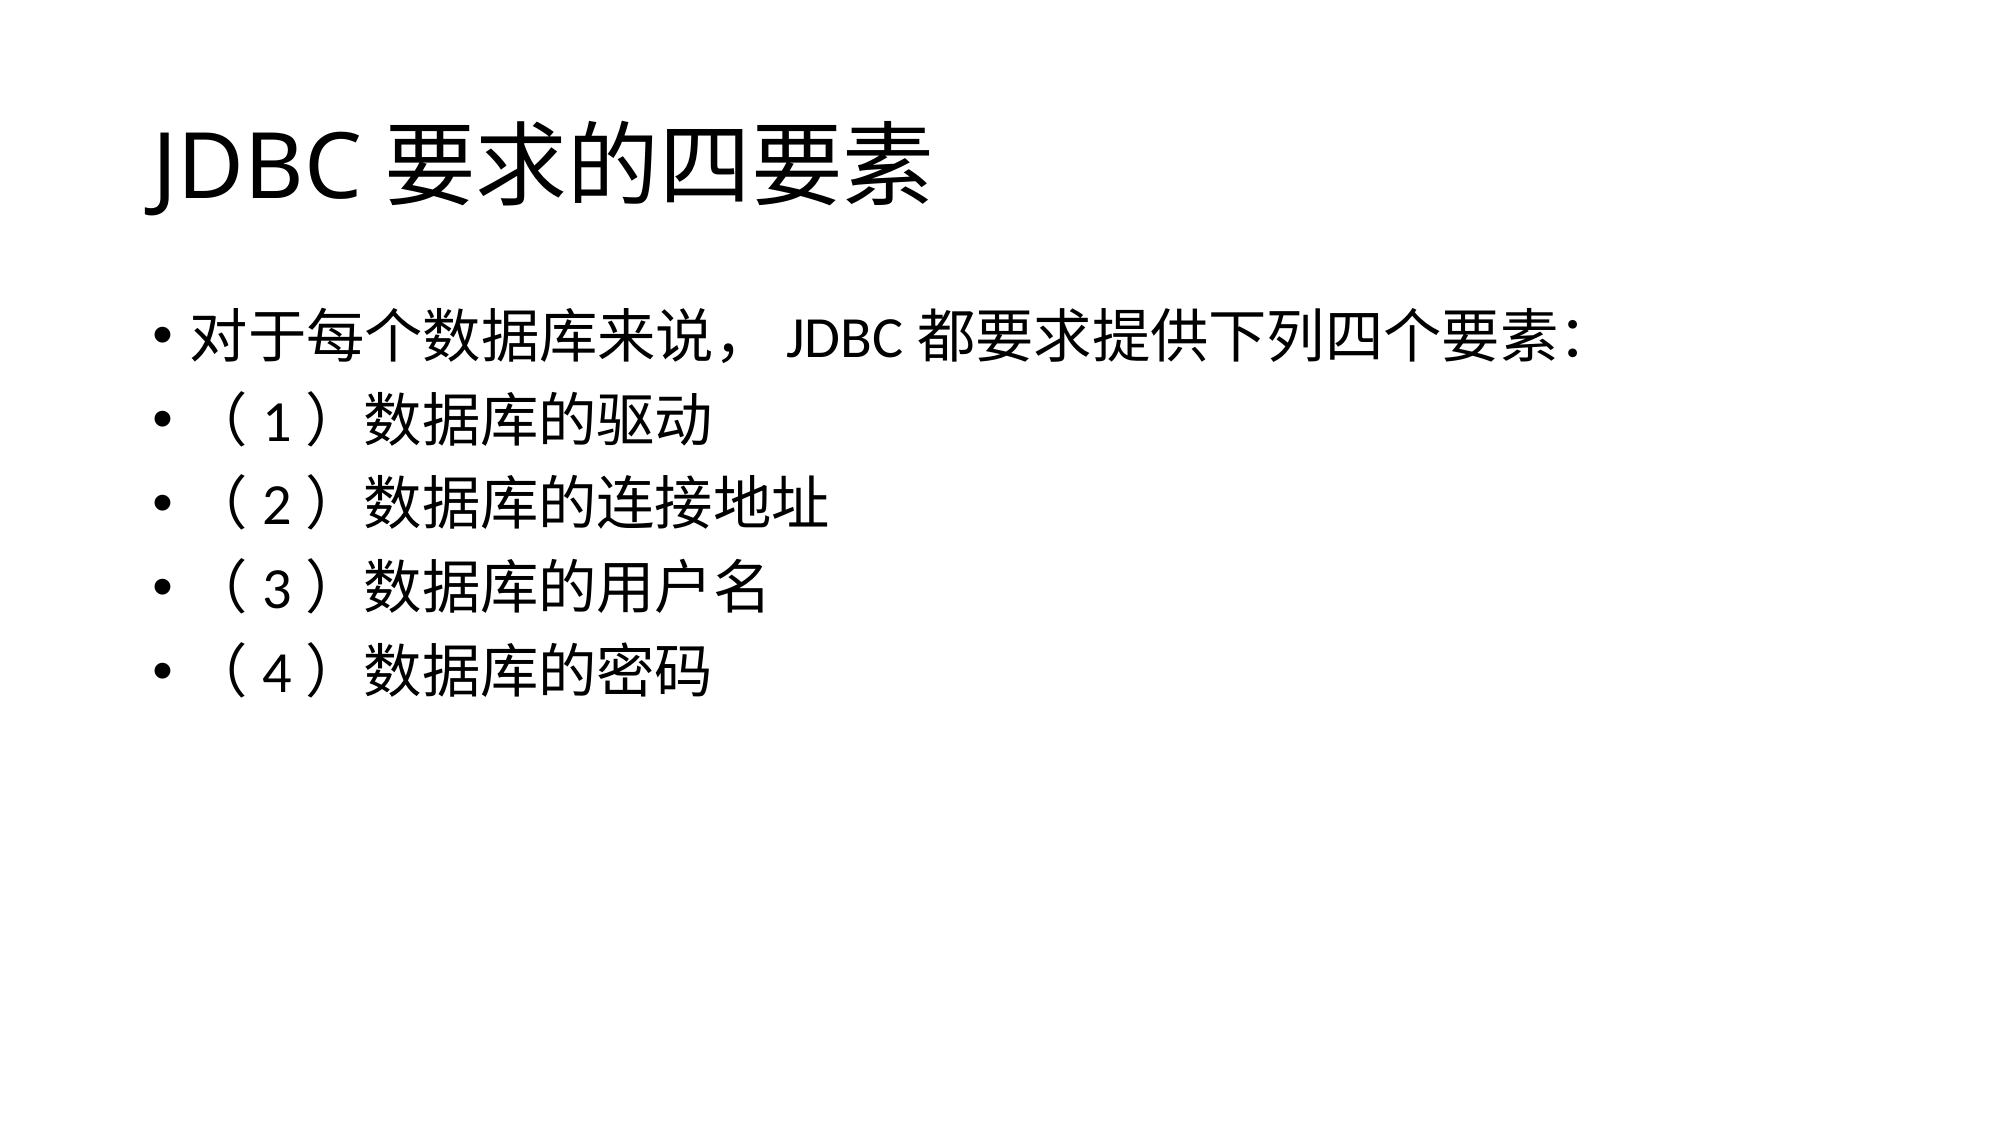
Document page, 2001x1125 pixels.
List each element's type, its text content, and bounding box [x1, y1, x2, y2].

list 对于每个数据库来说，JDBC都要求提供下列四个要素： （1）数据库的驱动 （2）数据库的连接地址 （3）数据库的用户名 （4）数据库的密码 [137, 299, 1863, 1014]
title JDBC要求的四要素 [137, 59, 1863, 278]
